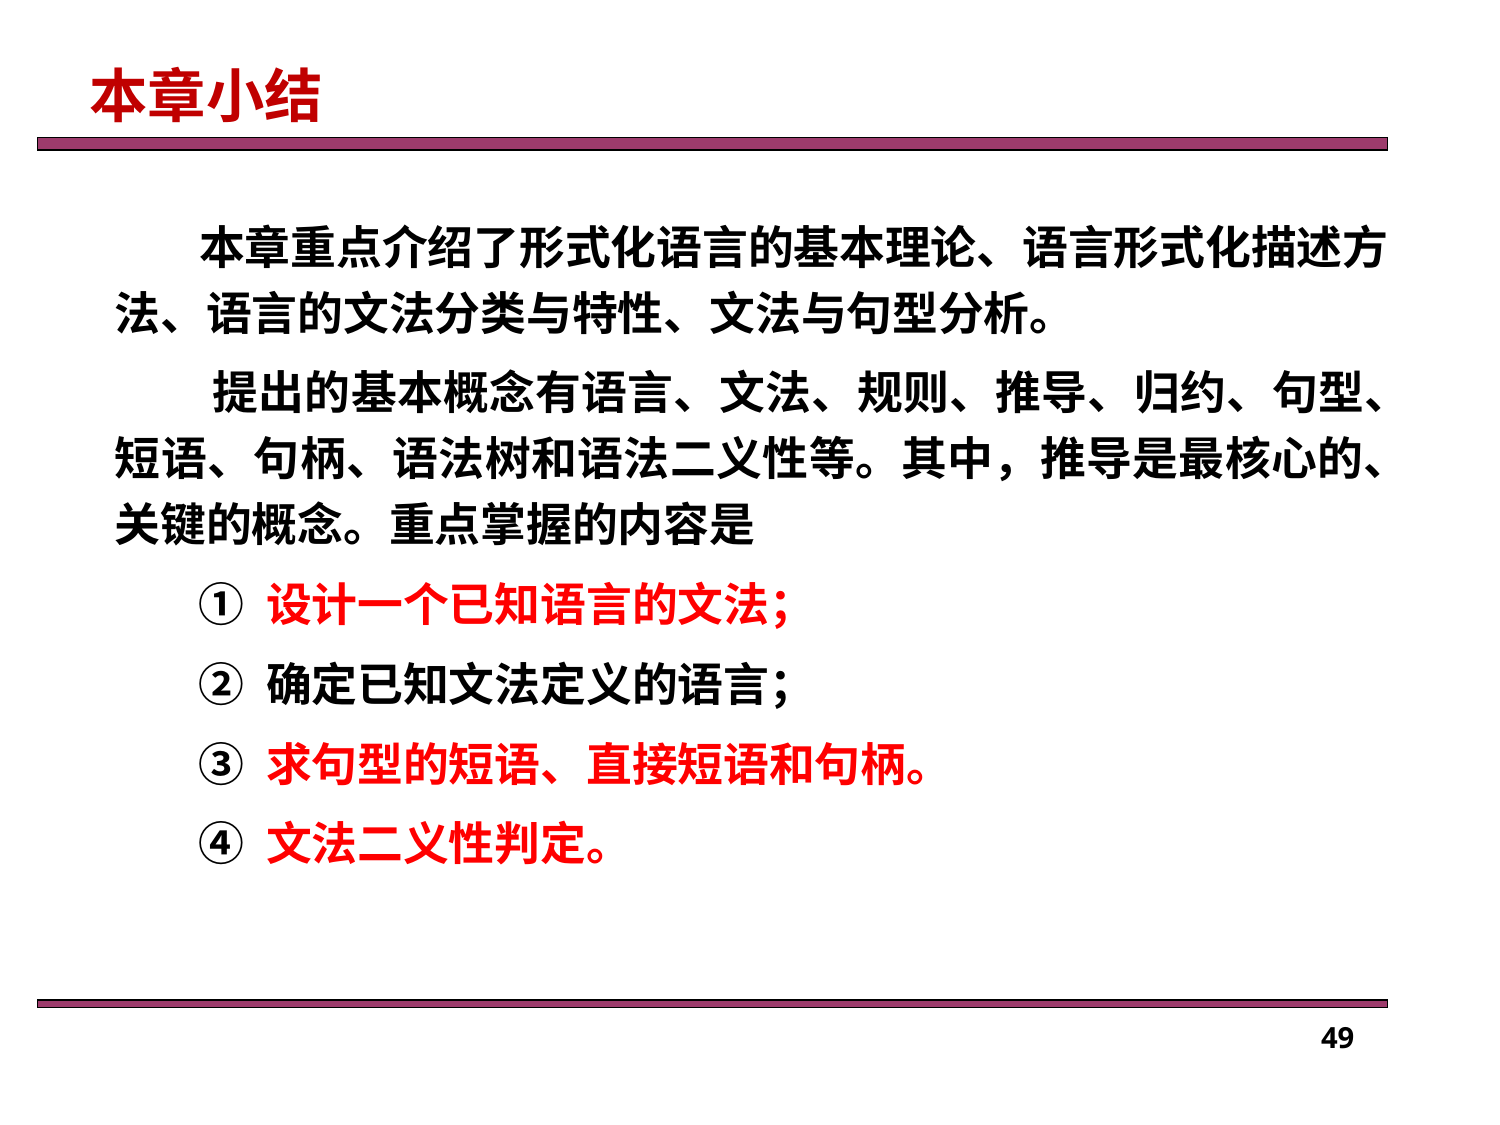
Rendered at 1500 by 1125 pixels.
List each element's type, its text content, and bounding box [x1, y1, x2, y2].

text_box 本章重点介绍了形式化语言的基本理论、语言形式化描述方法、语言的文法分类与特性、文法与句型分析。 提出的基本概念有语言、文法、规则、推导、归约、句型、短语、句柄、语法树和语法二义性等。其中，推导是最核心的、关键的概念。重点掌握的内容是 ① 设计一个已知语言的文法； ② 确定已知文法定义的语言； ③ 求句型的短语、直接短语和句柄。 ④ 文法二义性判定。 [99, 199, 1425, 878]
slide_number 49 [1162, 1012, 1500, 1075]
text_box 本章小结 [75, 51, 550, 137]
